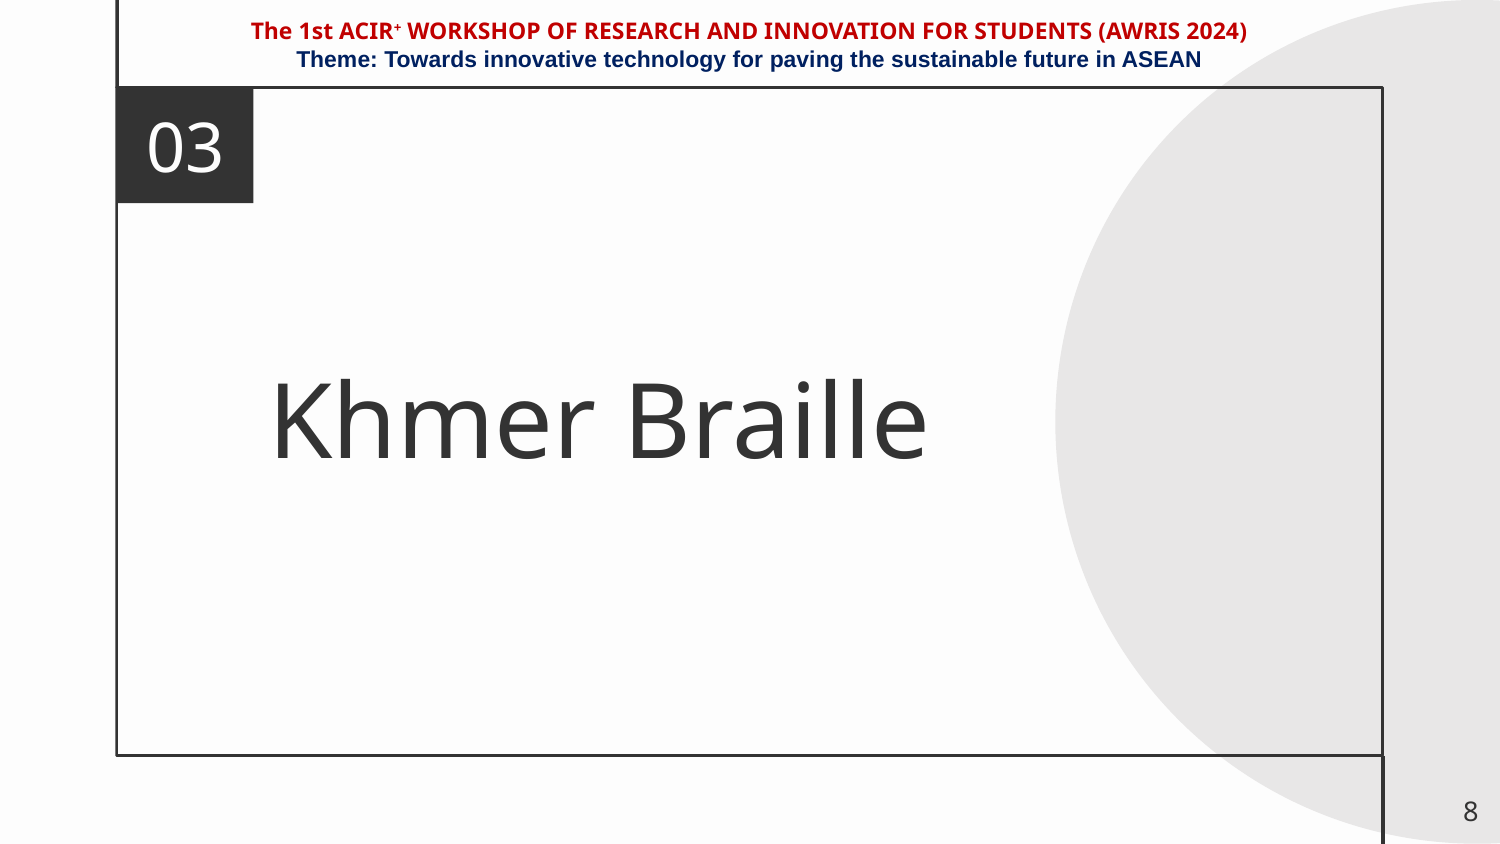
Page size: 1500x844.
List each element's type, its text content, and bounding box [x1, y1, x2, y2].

slide_number 8 [1403, 779, 1494, 844]
title Khmer Braille [253, 349, 1373, 495]
text_box The 1st ACIR+ WORKSHOP OF RESEARCH AND INNOVATION FOR STUDENTS (AWRIS 2024) Theme: Towards innovative technology for paving the sustainable future in ASEAN [115, 9, 1384, 80]
title 03 [118, 87, 254, 204]
